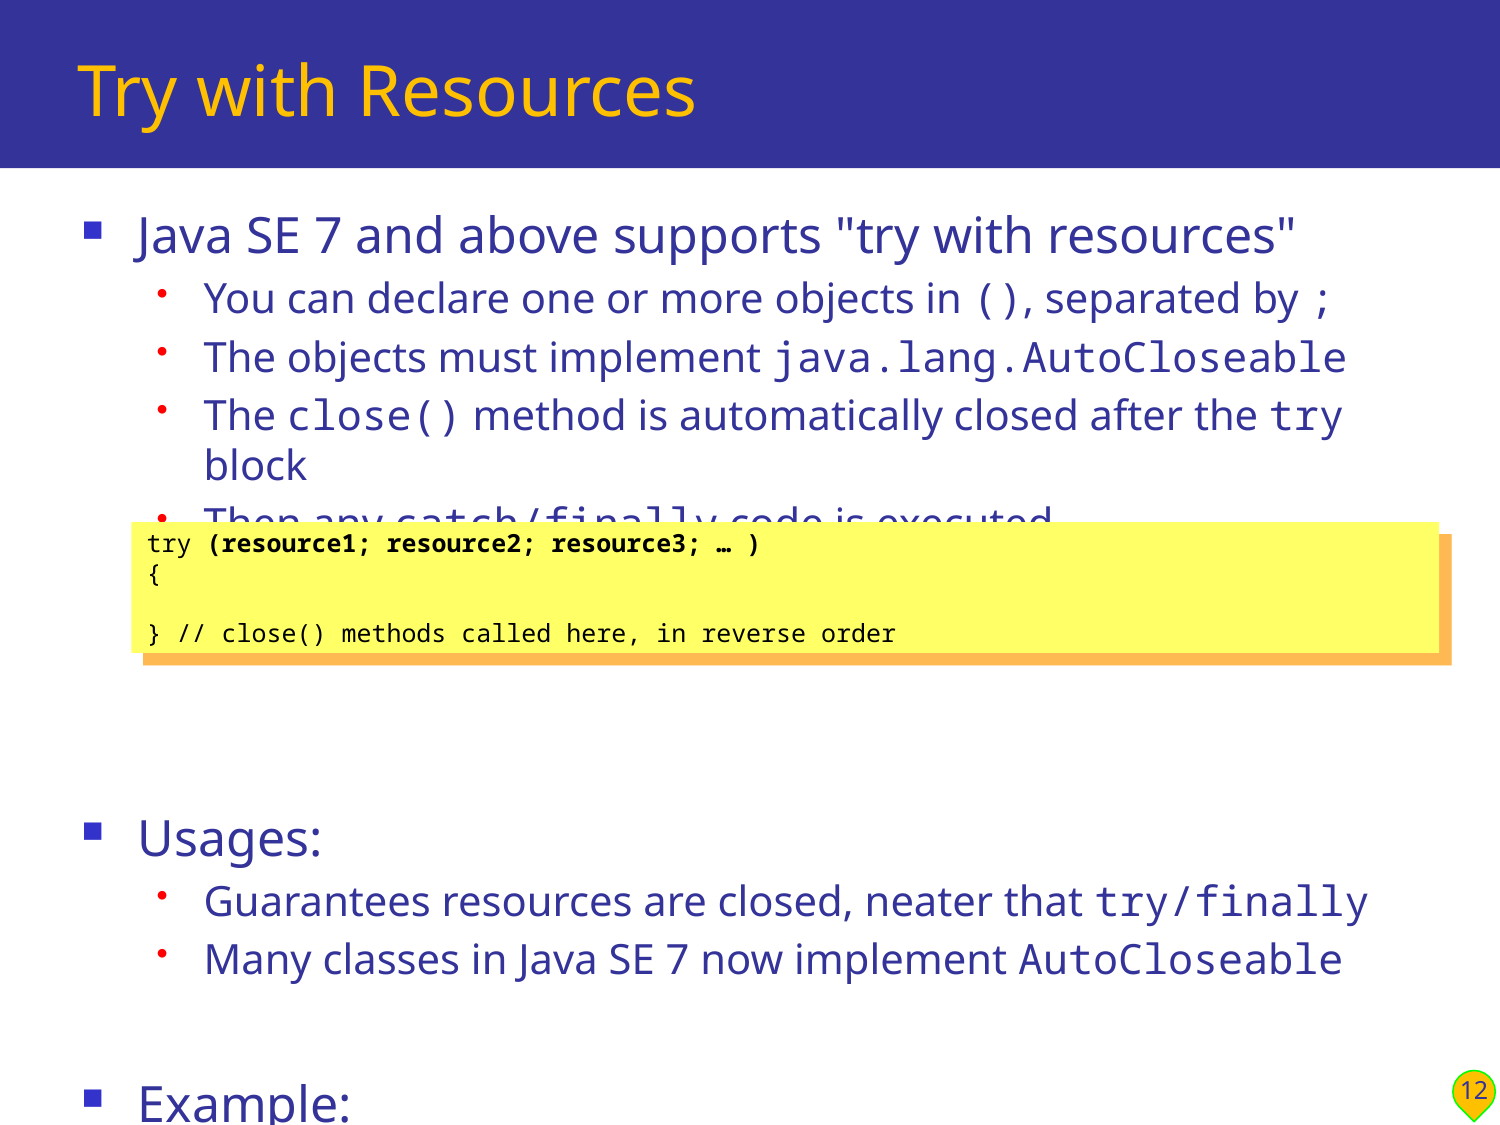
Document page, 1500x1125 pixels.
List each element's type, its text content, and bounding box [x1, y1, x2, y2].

text_box try (resource1; resource2; resource3; … ) { } // close() methods called here, in reverse order [131, 522, 1440, 653]
list Java SE 7 and above supports "try with resources" You can declare one or more objects in (), separated by ; The objects must implement java.lang.AutoCloseable The close() method is automatically closed after the try block Then any catch/finally code is executed Usages: Guarantees resources are closed, neater that try/finally Many classes in Java SE 7 now implement AutoCloseable Example: See DemoTryWithResources.java [66, 196, 1460, 1007]
title Try with Resources [61, 24, 1465, 139]
footer 12 [1431, 1040, 1500, 1117]
